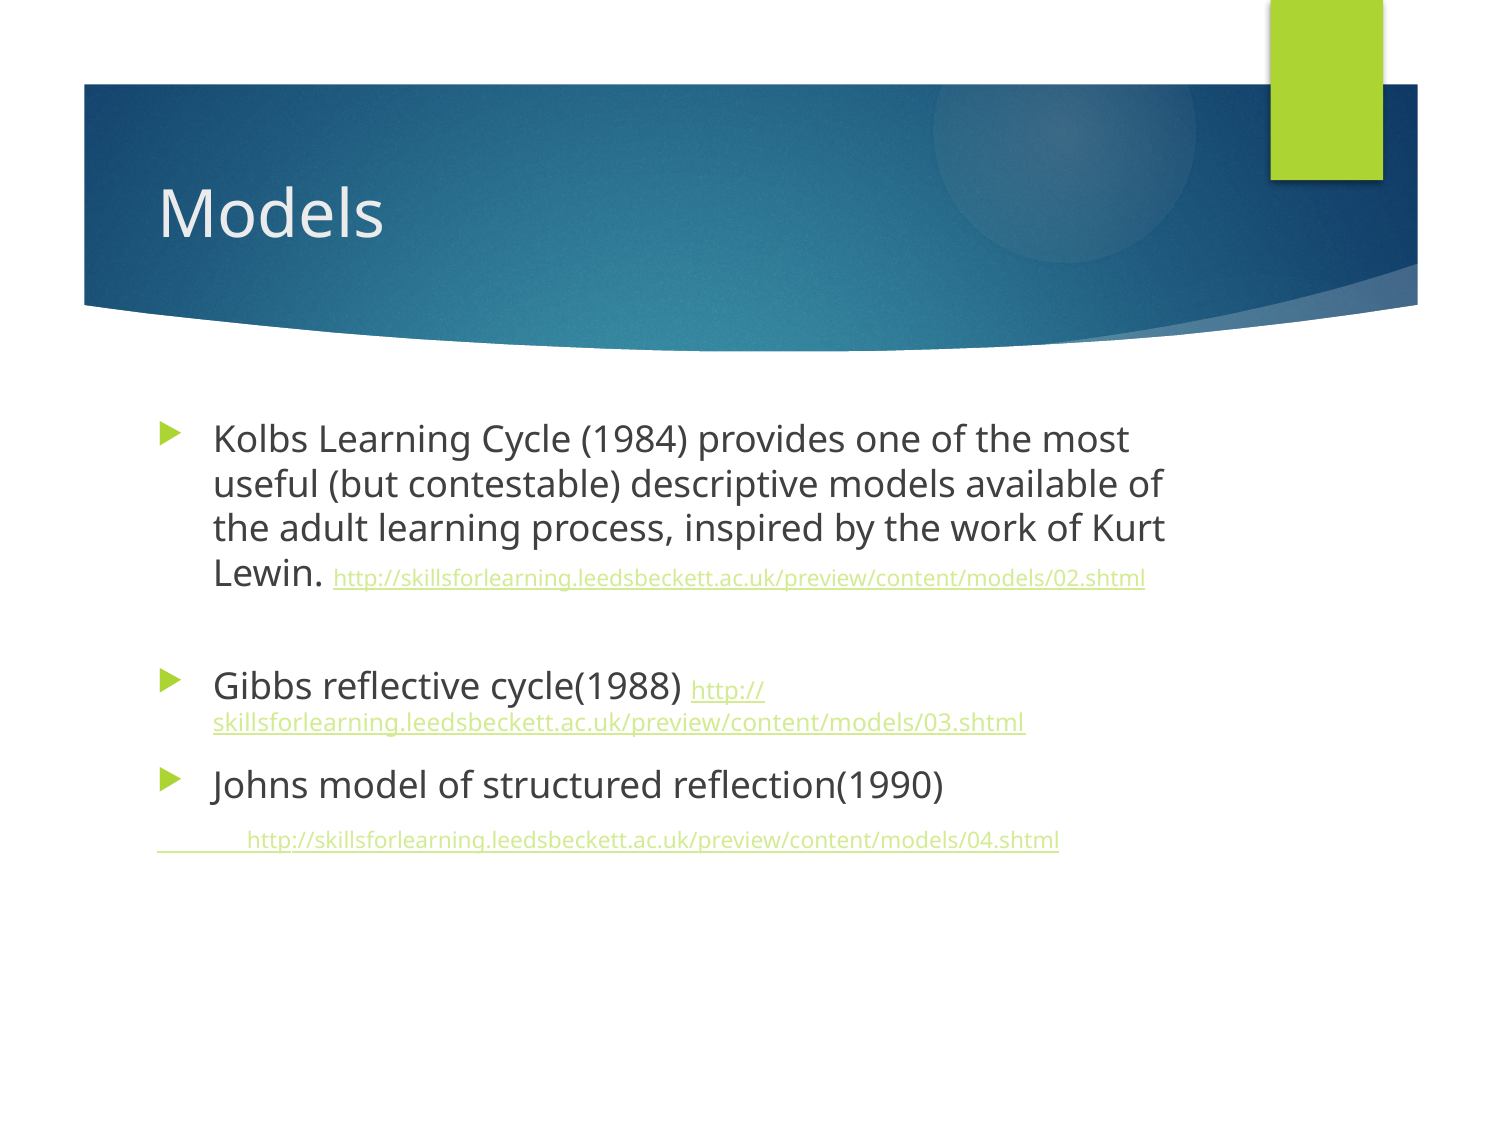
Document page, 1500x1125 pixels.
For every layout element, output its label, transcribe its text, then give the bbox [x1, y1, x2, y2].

title Models [142, 152, 1183, 269]
list Kolbs Learning Cycle (1984) provides one of the most useful (but contestable) descriptive models available of the adult learning process, inspired by the work of Kurt Lewin. http://skillsforlearning.leedsbeckett.ac.uk/preview/content/models/02.shtml Gibbs reflective cycle(1988) http://skillsforlearning.leedsbeckett.ac.uk/preview/content/models/03.shtml Johns model of structured reflection(1990) http://skillsforlearning.leedsbeckett.ac.uk/preview/content/models/04.shtml [142, 408, 1183, 988]
